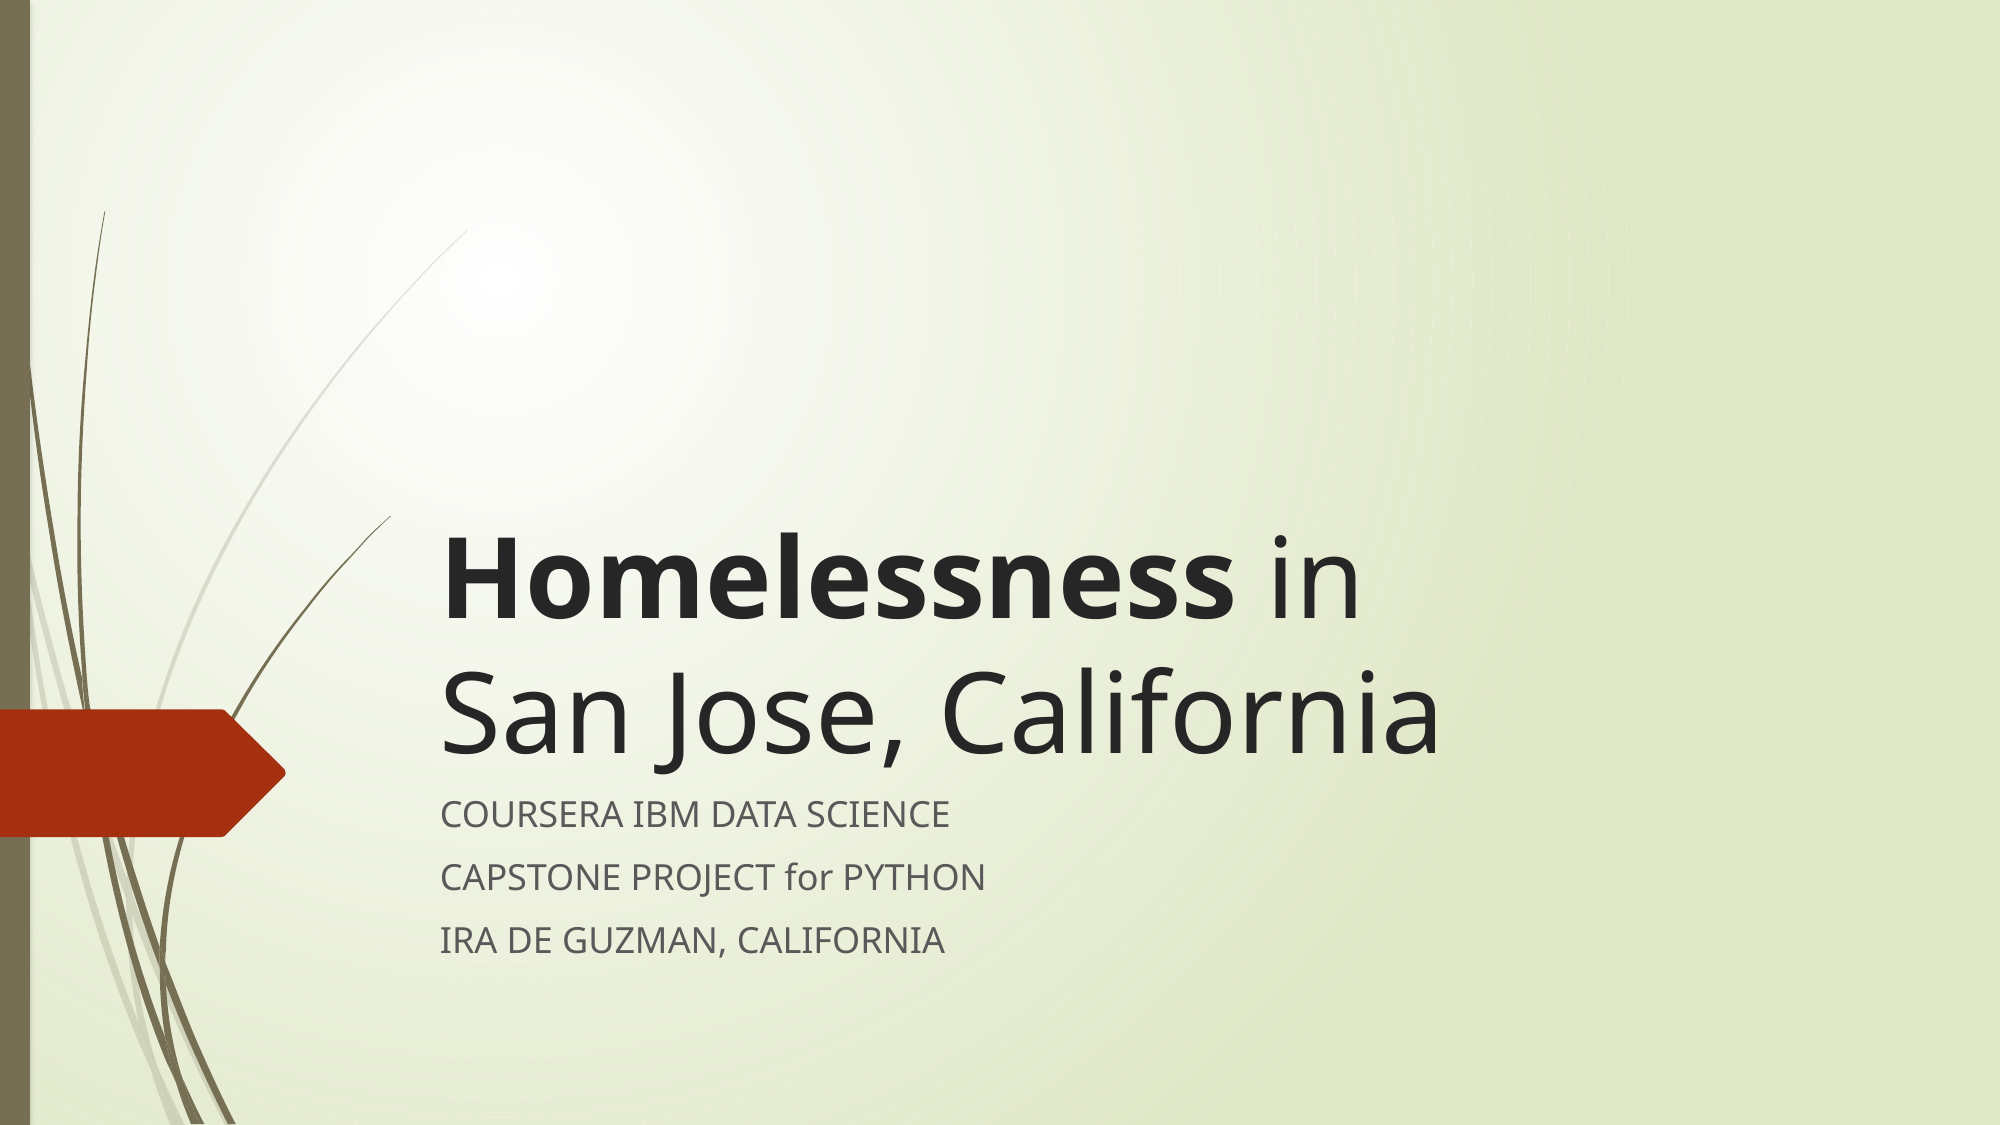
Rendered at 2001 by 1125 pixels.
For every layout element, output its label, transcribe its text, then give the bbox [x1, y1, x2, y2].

subtitle COURSERA IBM DATA SCIENCE CAPSTONE PROJECT for PYTHON IRA DE GUZMAN, CALIFORNIA [424, 783, 1888, 969]
title Homelessness in San Jose, California [424, 412, 1888, 783]
